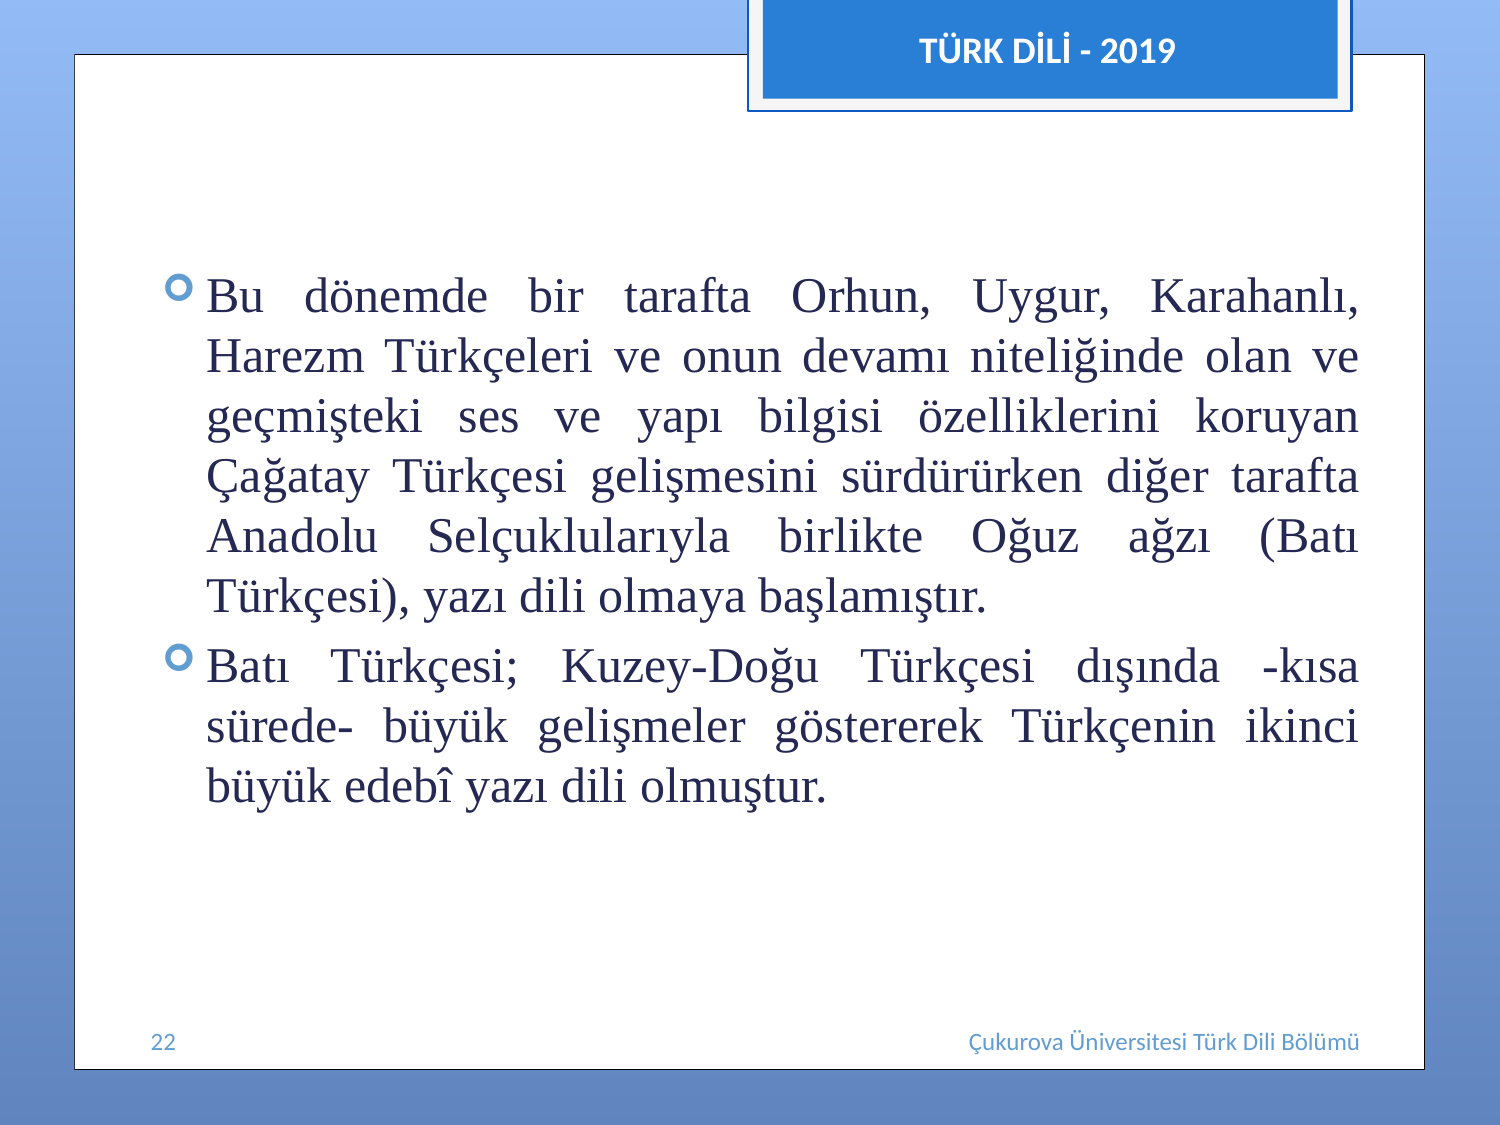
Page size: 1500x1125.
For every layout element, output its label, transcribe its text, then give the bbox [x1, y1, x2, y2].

list Bu dönemde bir tarafta Orhun, Uygur, Karahanlı, Harezm Türkçeleri ve onun devamı niteliğinde olan ve geçmişteki ses ve yapı bilgisi özelliklerini koruyan Çağatay Türkçesi gelişmesini sürdürürken diğer tarafta Anadolu Selçuklularıyla birlikte Oğuz ağzı (Batı Türkçesi), yazı dili olmaya başlamıştır. Batı Türkçesi; Kuzey-Doğu Türkçesi dışında -kısa sürede- büyük gelişmeler göstererek Türkçenin ikinci büyük edebî yazı dili olmuştur. [135, 255, 1376, 1010]
slide_number TÜRK DİLİ - 2019 [761, 18, 1334, 79]
slide_number 22 [135, 1010, 355, 1071]
footer Çukurova Üniversitesi Türk Dili Bölümü [355, 1010, 1376, 1071]
